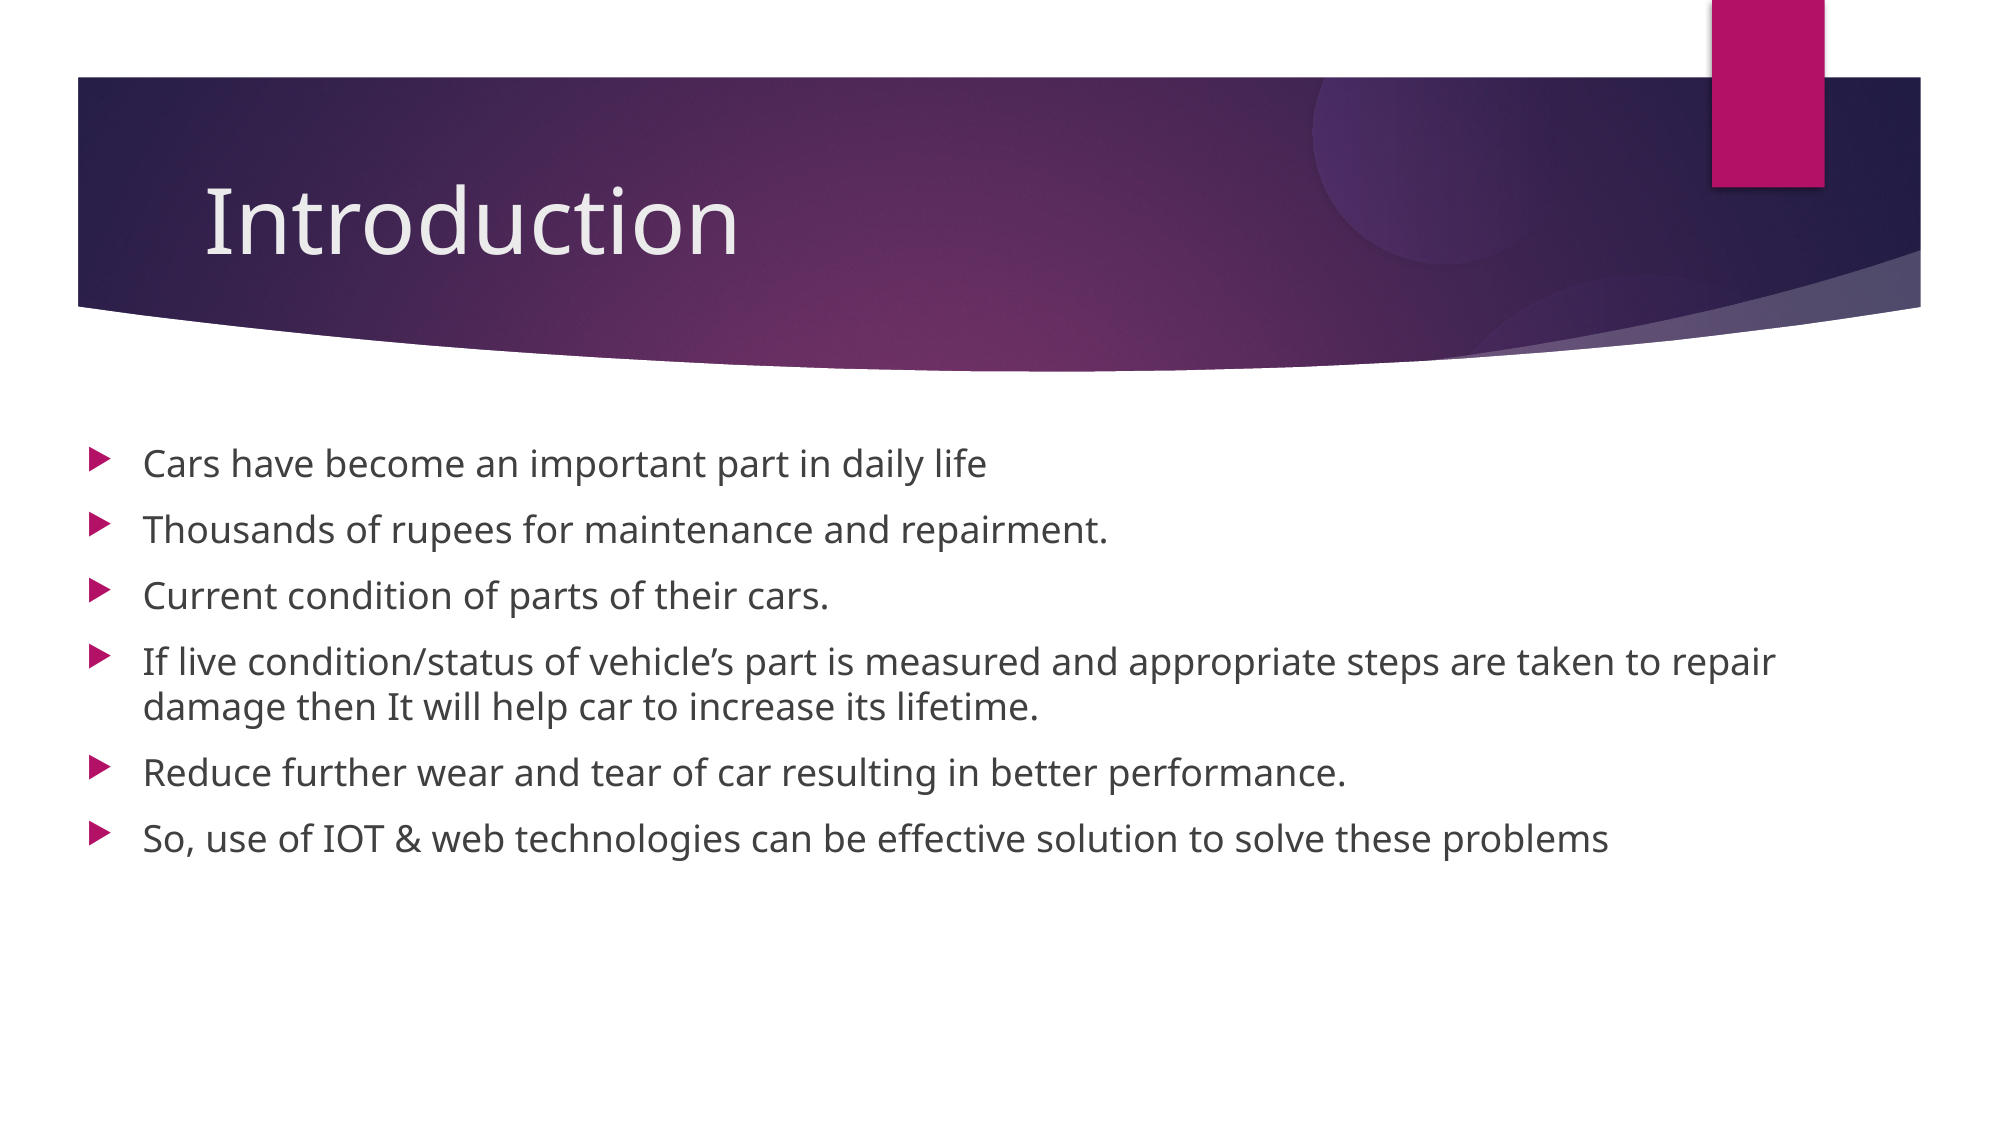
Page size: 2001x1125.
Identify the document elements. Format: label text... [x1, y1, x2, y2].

text_box Introduction [189, 159, 1627, 276]
picture [79, 78, 1920, 367]
text_box Cars have become an important part in daily life Thousands of rupees for maintenance and repairment. Current condition of parts of their cars. If live condition/status of vehicle’s part is measured and appropriate steps are taken to repair damage then It will help car to increase its lifetime. Reduce further wear and tear of car resulting in better performance. So, use of IOT & web technologies can be effective solution to solve these problems [71, 367, 1808, 928]
